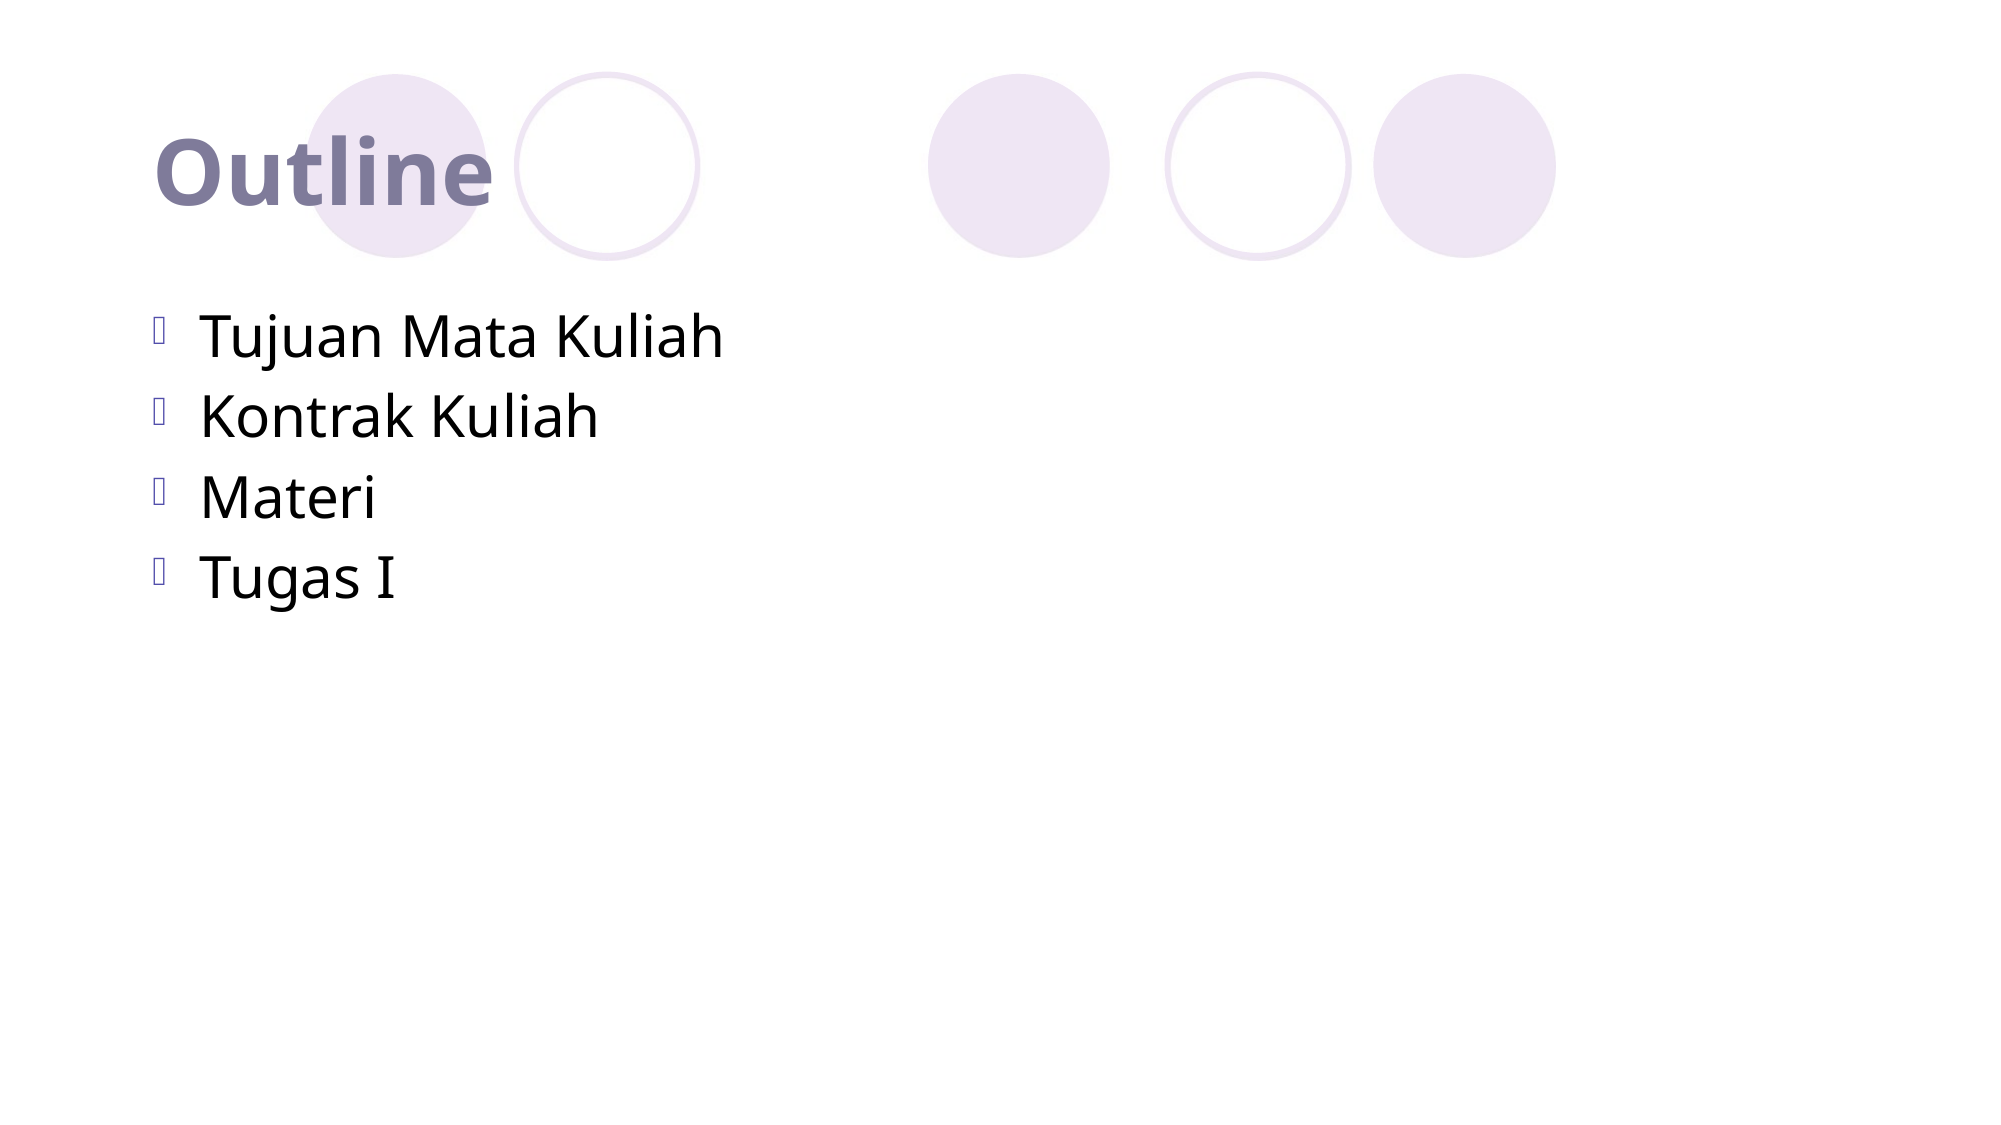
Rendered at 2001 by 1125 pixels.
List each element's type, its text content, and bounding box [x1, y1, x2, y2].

title Outline [137, 59, 1863, 278]
list Tujuan Mata Kuliah Kontrak Kuliah Materi Tugas I [137, 299, 1863, 1014]
